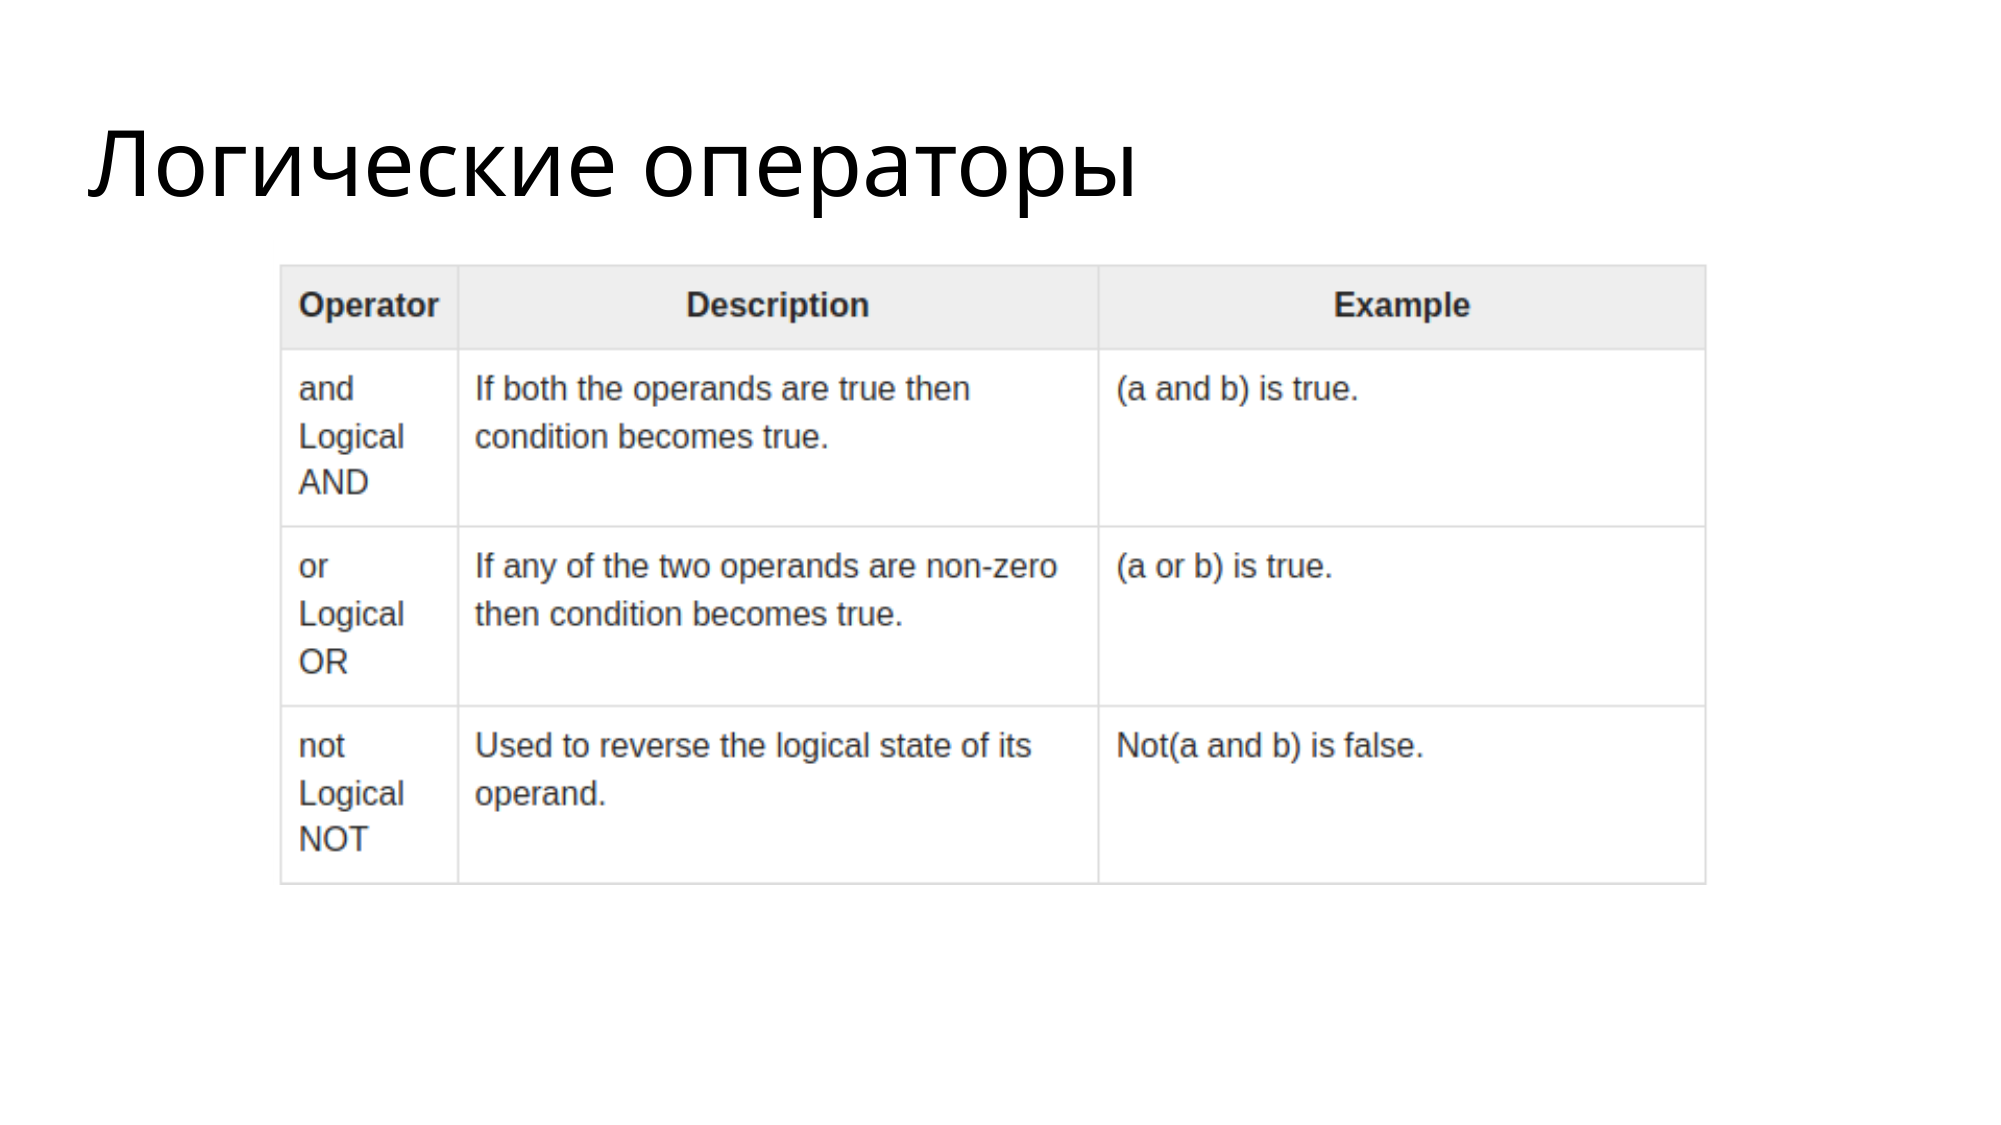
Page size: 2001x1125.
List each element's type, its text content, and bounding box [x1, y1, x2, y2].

picture [272, 240, 1728, 885]
title Логические операторы [68, 97, 1932, 223]
